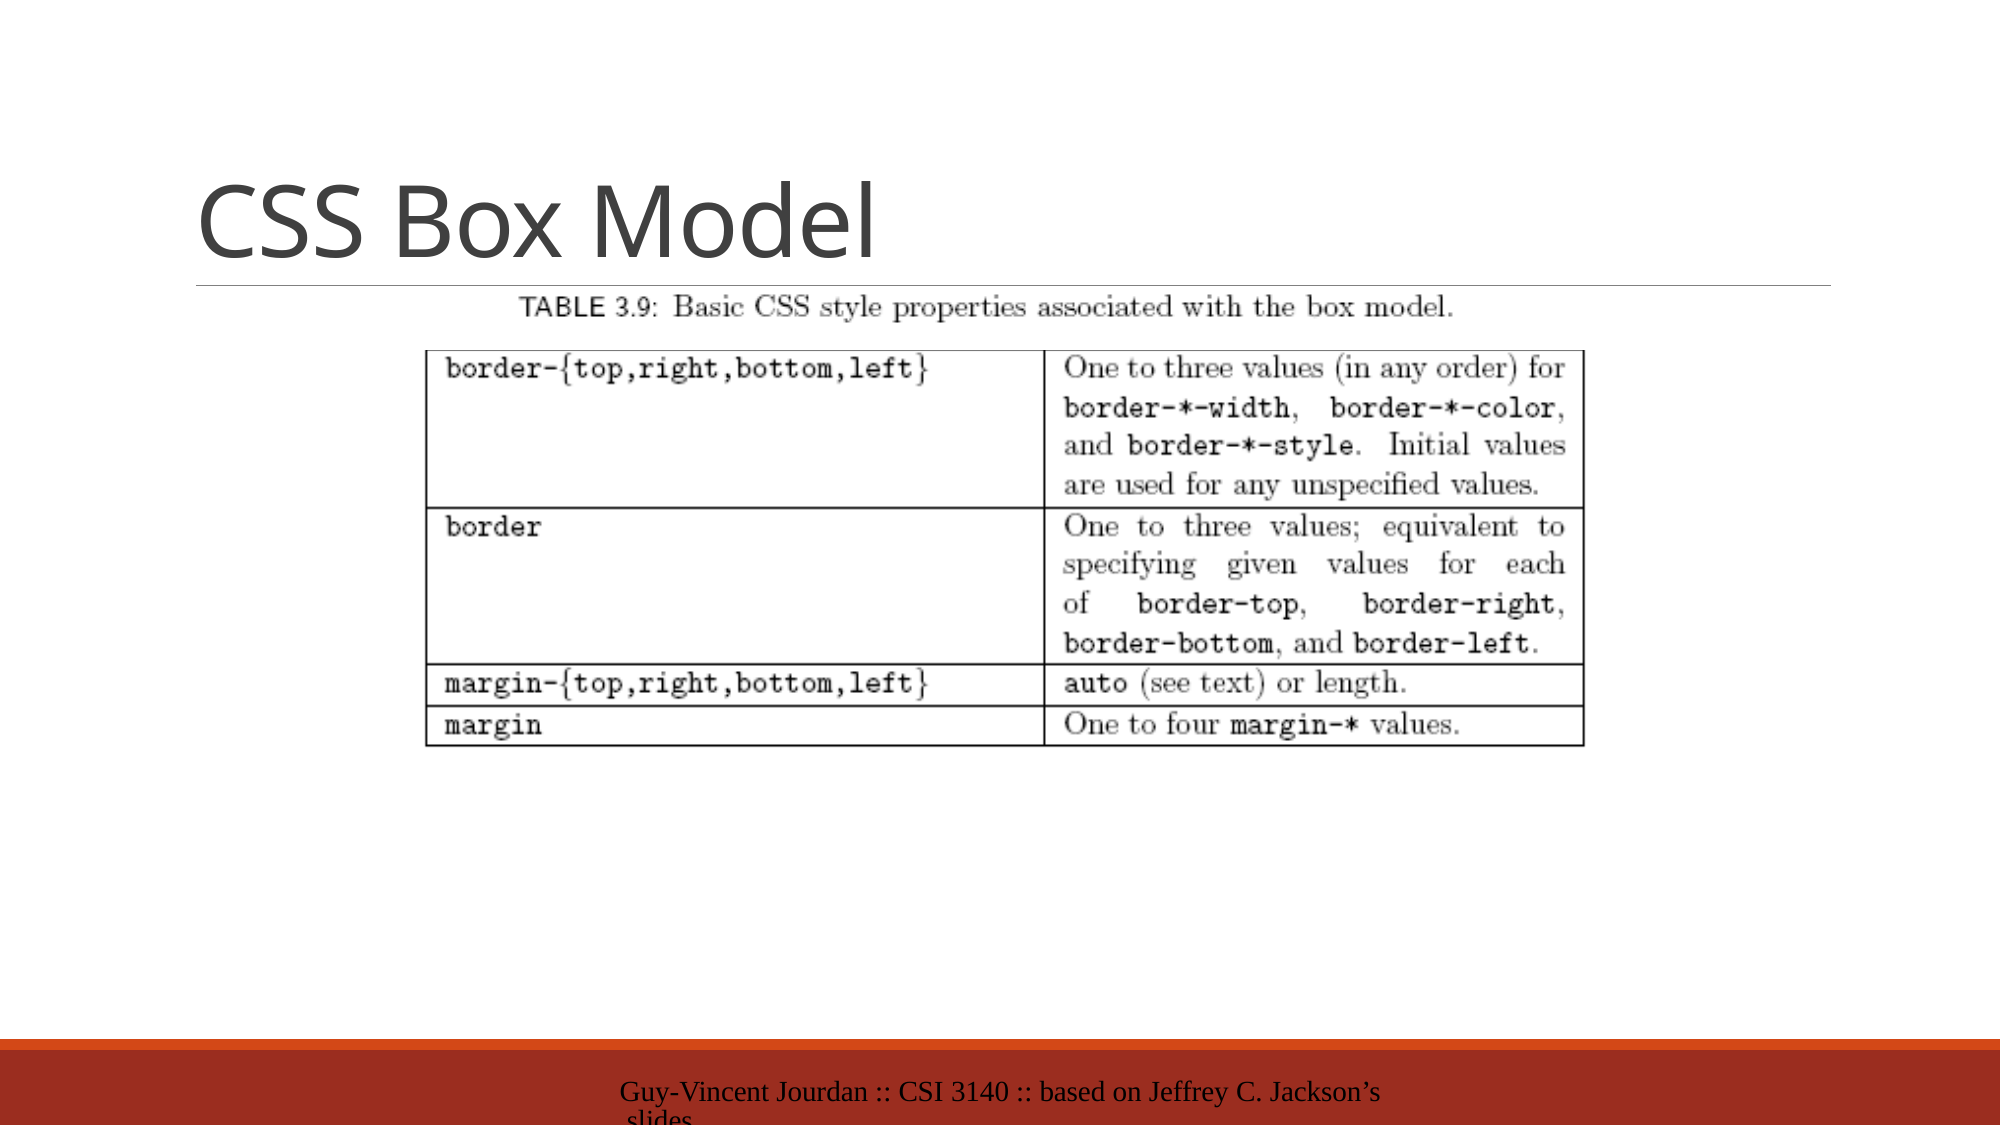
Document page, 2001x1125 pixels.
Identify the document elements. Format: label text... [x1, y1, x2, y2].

picture [424, 286, 1585, 326]
title CSS Box Model [180, 47, 1830, 285]
picture [411, 349, 1596, 766]
footer Guy-Vincent Jourdan :: CSI 3140 :: based on Jeffrey C. Jackson’s slides [604, 1059, 1396, 1120]
